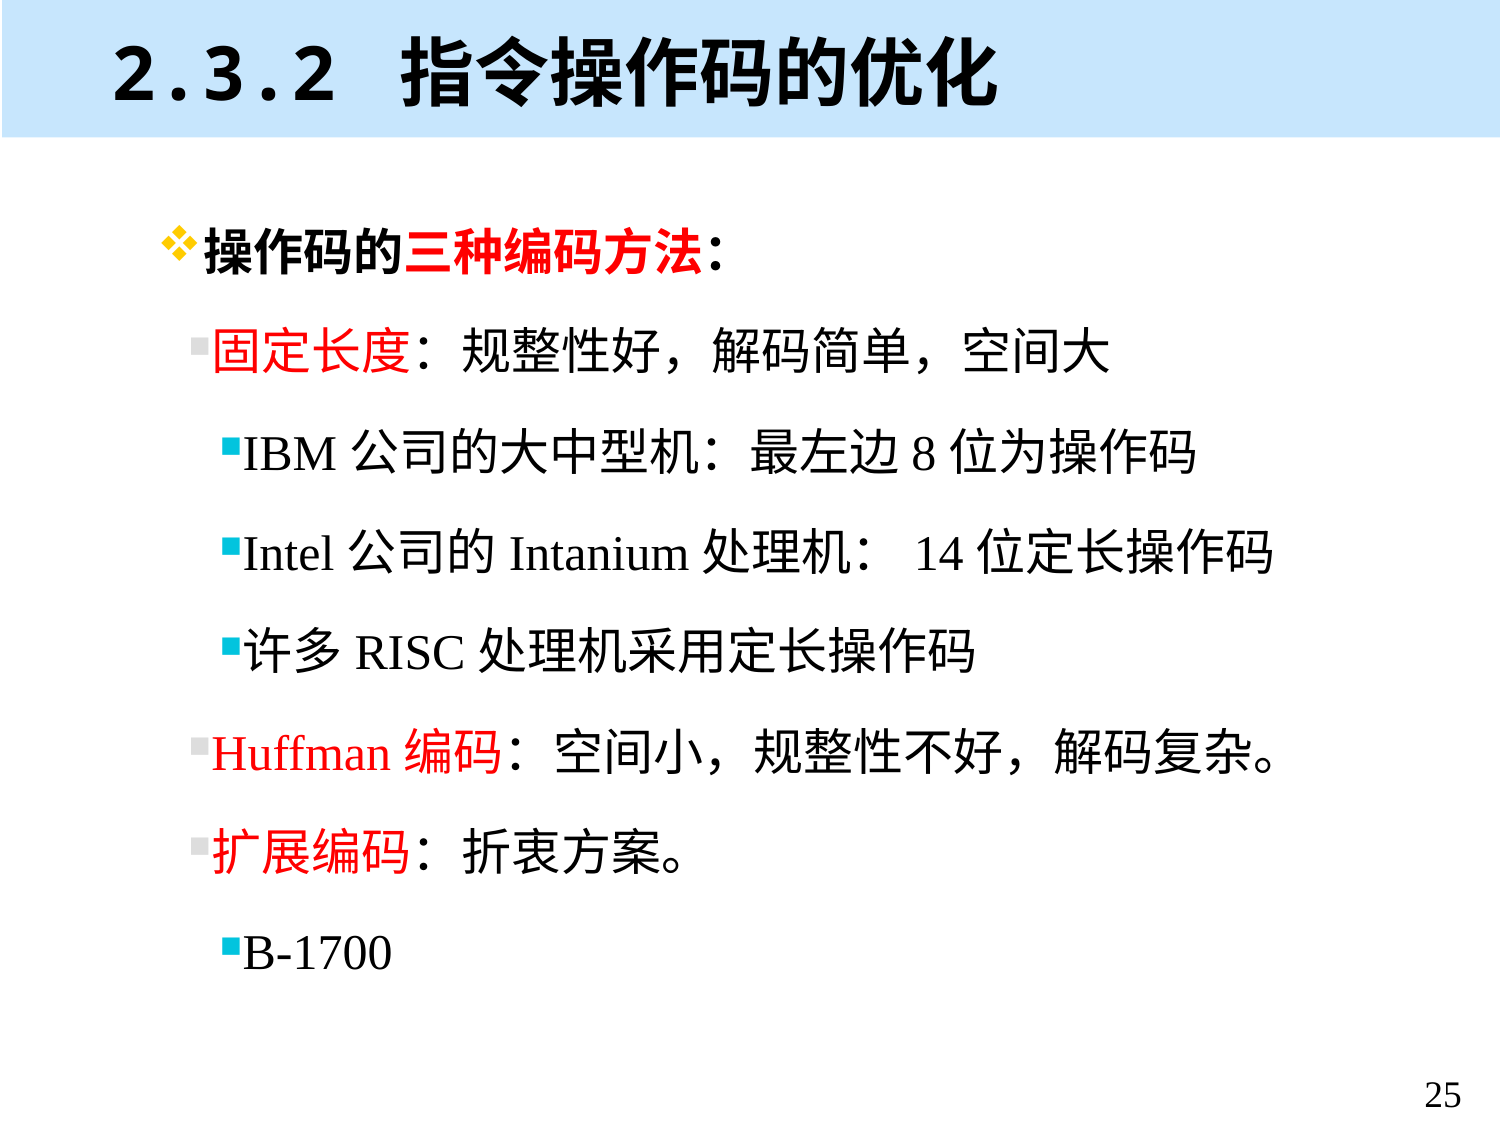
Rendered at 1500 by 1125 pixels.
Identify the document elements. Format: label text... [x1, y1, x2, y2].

title 2.3.2 指令操作码的优化 [96, 23, 1472, 124]
list 操作码的三种编码方法： 固定长度：规整性好，解码简单，空间大 IBM公司的大中型机：最左边8位为操作码 Intel公司的Intanium处理机：14位定长操作码 许多RISC处理机采用定长操作码 Huffman编码：空间小，规整性不好，解码复杂。 扩展编码：折衷方案。 B-1700 [141, 182, 1456, 1026]
